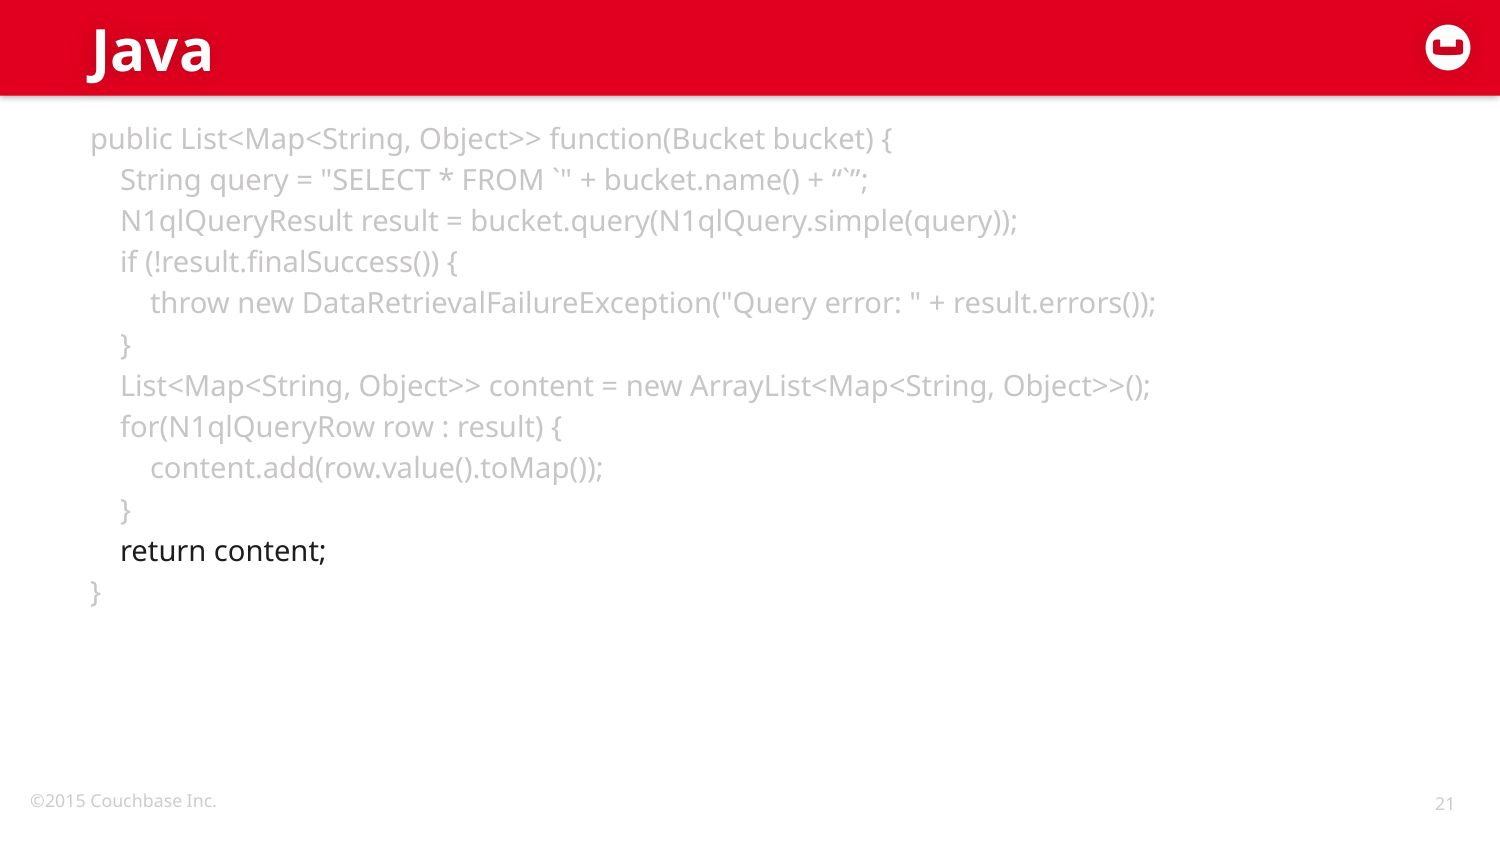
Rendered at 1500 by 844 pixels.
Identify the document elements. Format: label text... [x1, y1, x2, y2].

list public List<Map<String, Object>> function(Bucket bucket) { String query = "SELECT * FROM `" + bucket.name() + “`”; N1qlQueryResult result = bucket.query(N1qlQuery.simple(query)); if (!result.finalSuccess()) { throw new DataRetrievalFailureException("Query error: " + result.errors()); } List<Map<String, Object>> content = new ArrayList<Map<String, Object>>(); for(N1qlQueryRow row : result) { content.add(row.value().toMap()); } return content; } [75, 112, 1389, 785]
picture [1425, 24, 1471, 71]
title Java [76, 2, 1389, 91]
